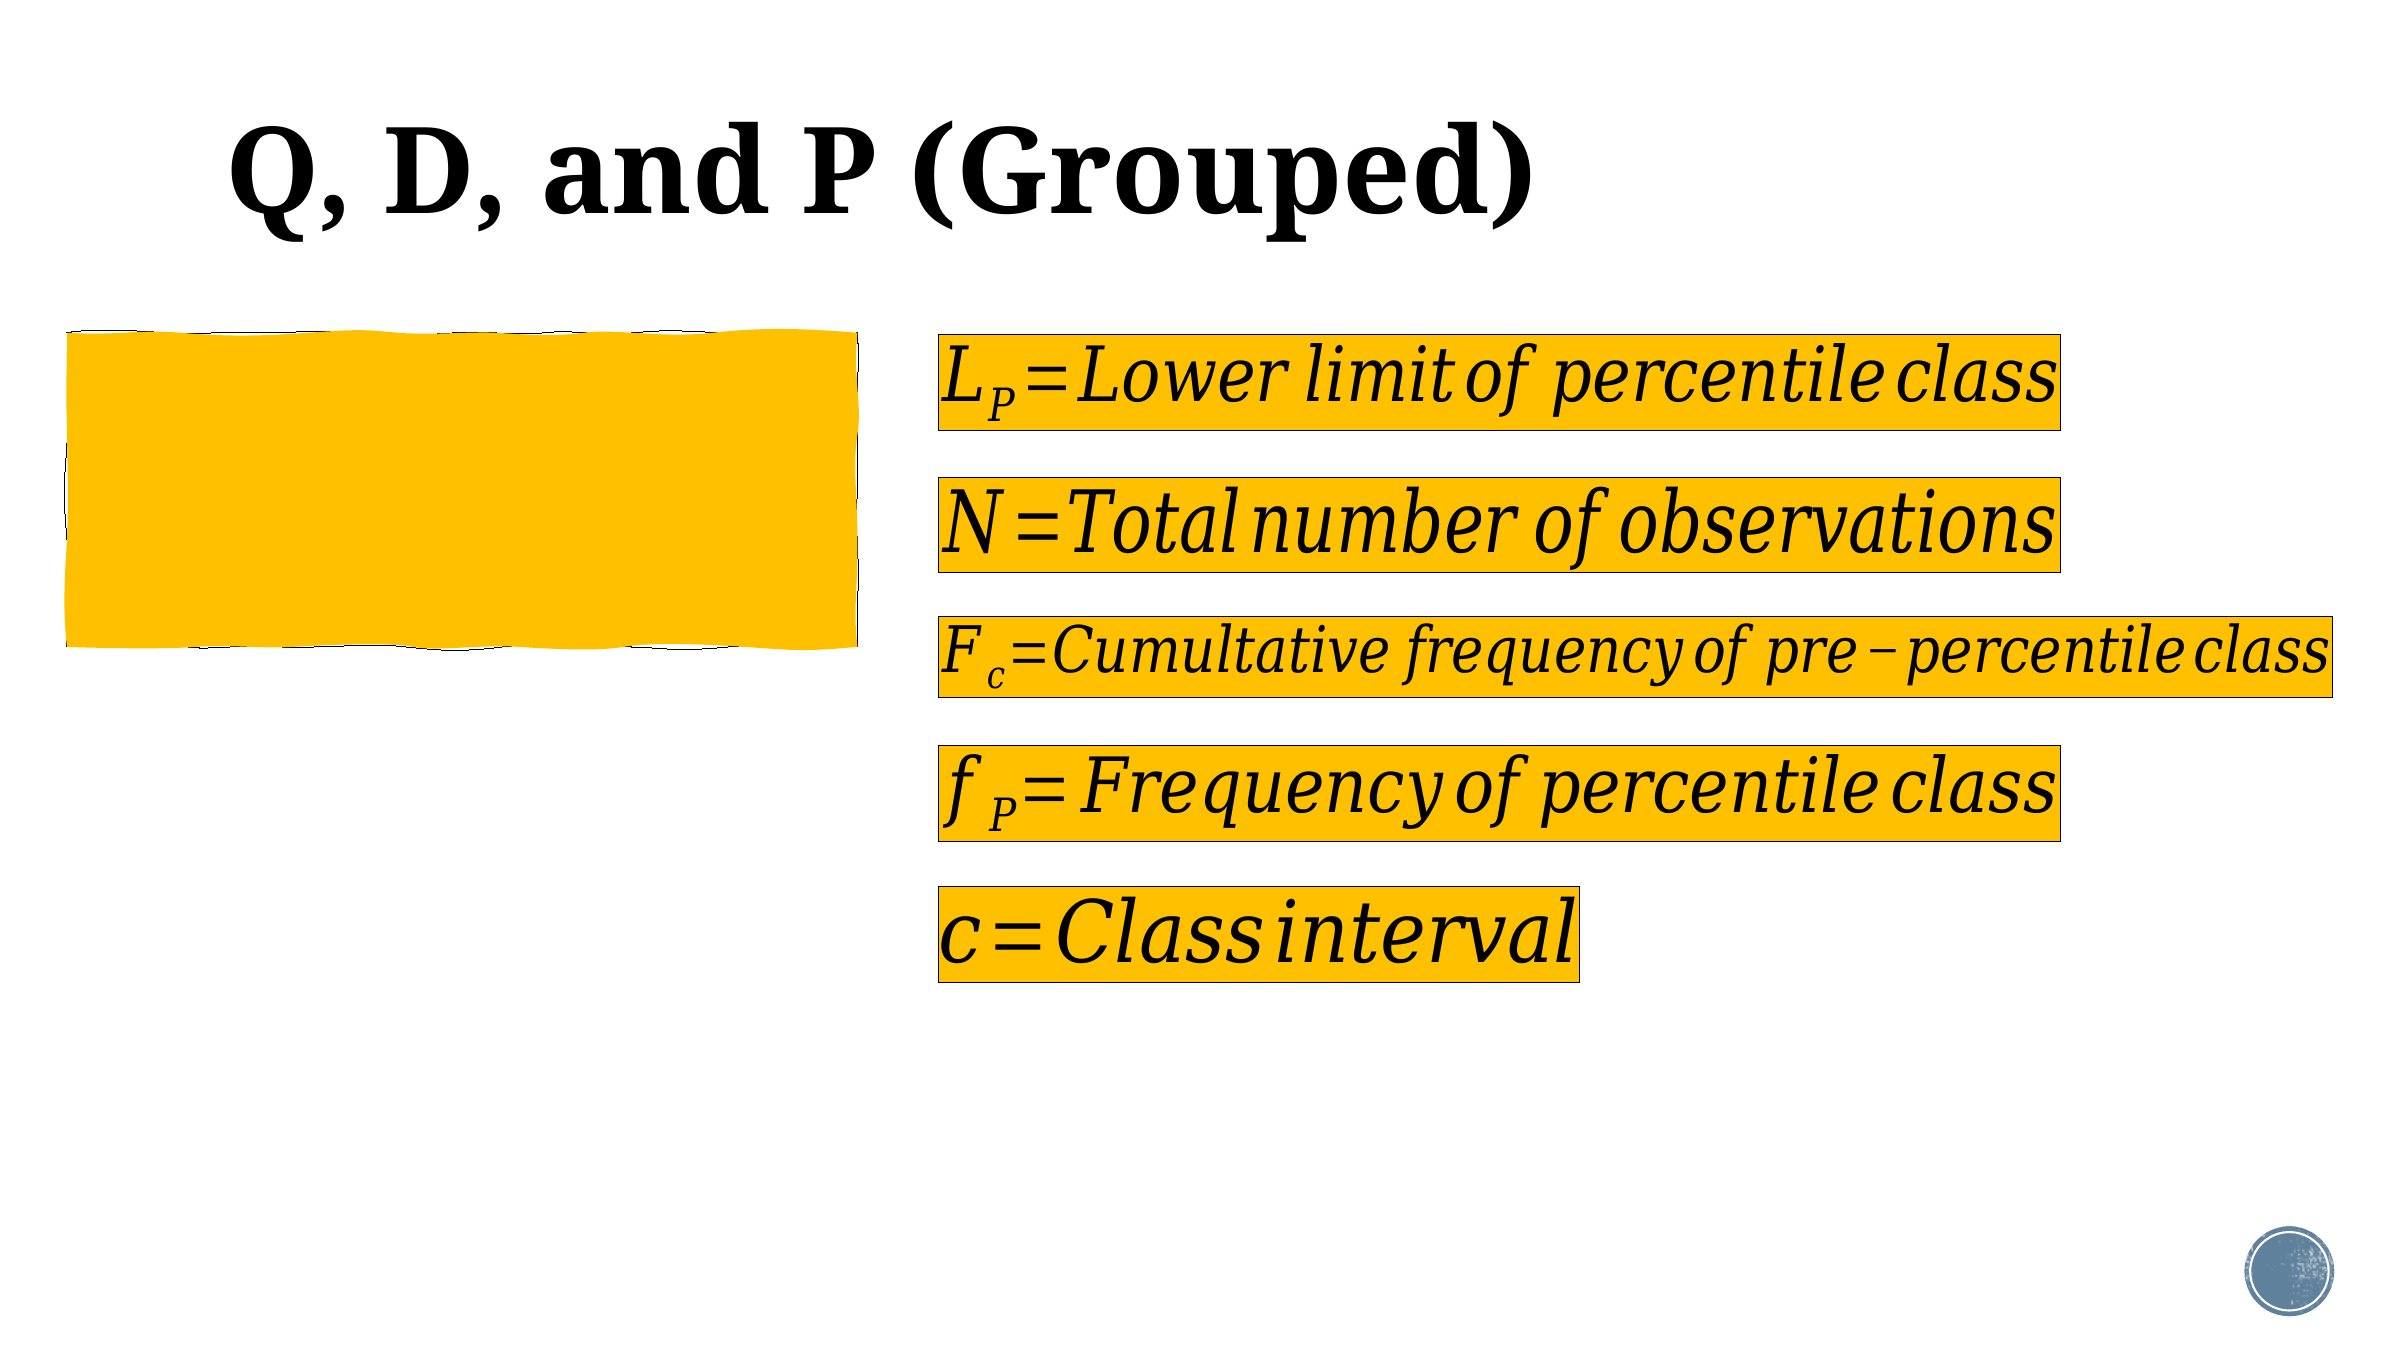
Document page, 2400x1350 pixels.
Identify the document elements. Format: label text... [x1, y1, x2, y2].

title Q, D, and P (Grouped) [210, 16, 2191, 333]
